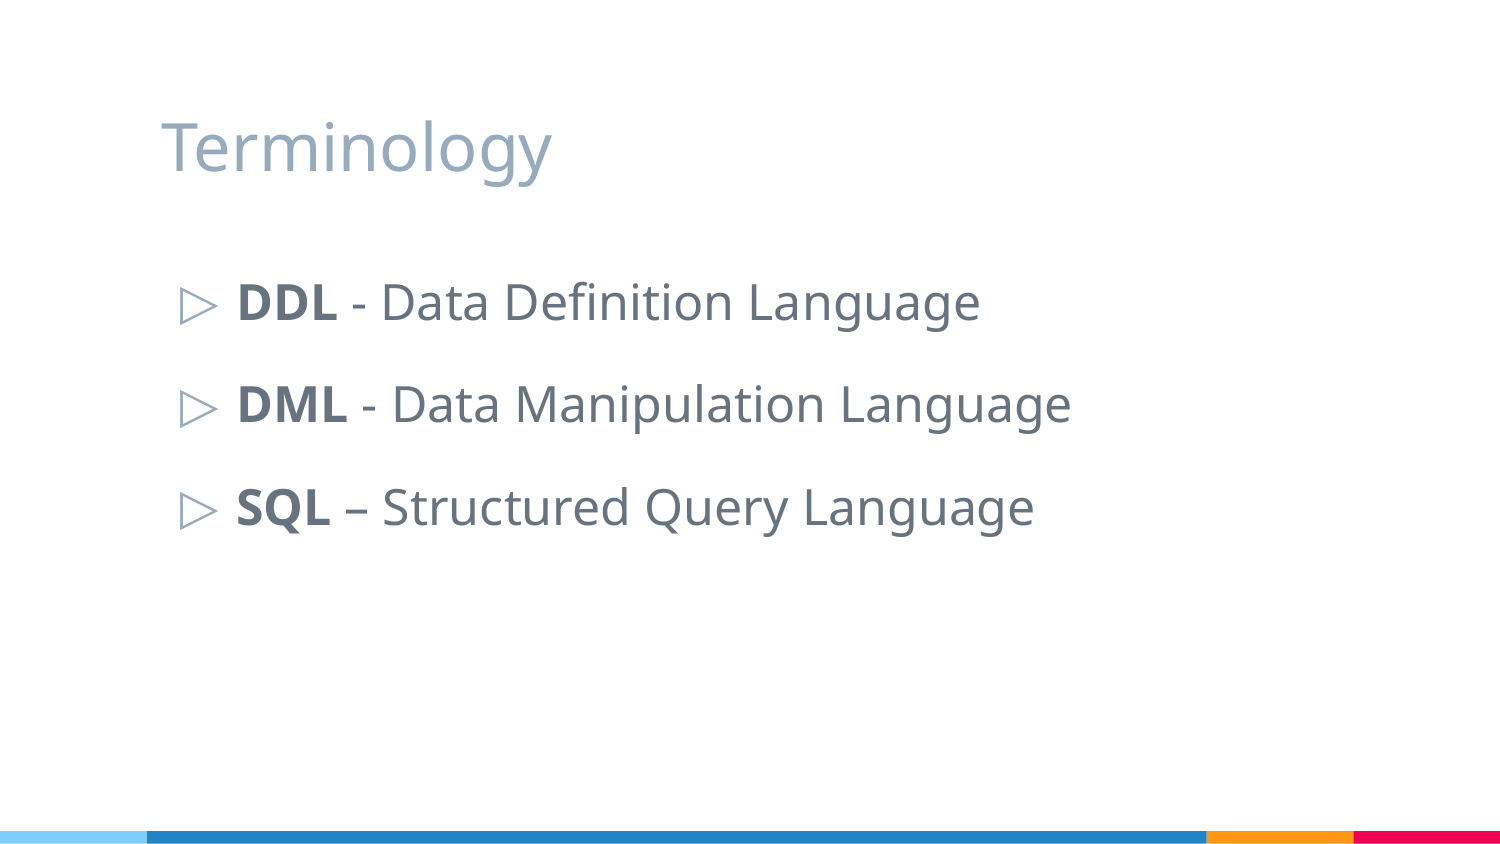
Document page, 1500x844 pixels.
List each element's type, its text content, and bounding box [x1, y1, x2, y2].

text_box Terminology [146, 58, 1207, 200]
text_box DDL - Data Definition Language DML - Data Manipulation Language SQL – Structured Query Language [146, 225, 1488, 808]
